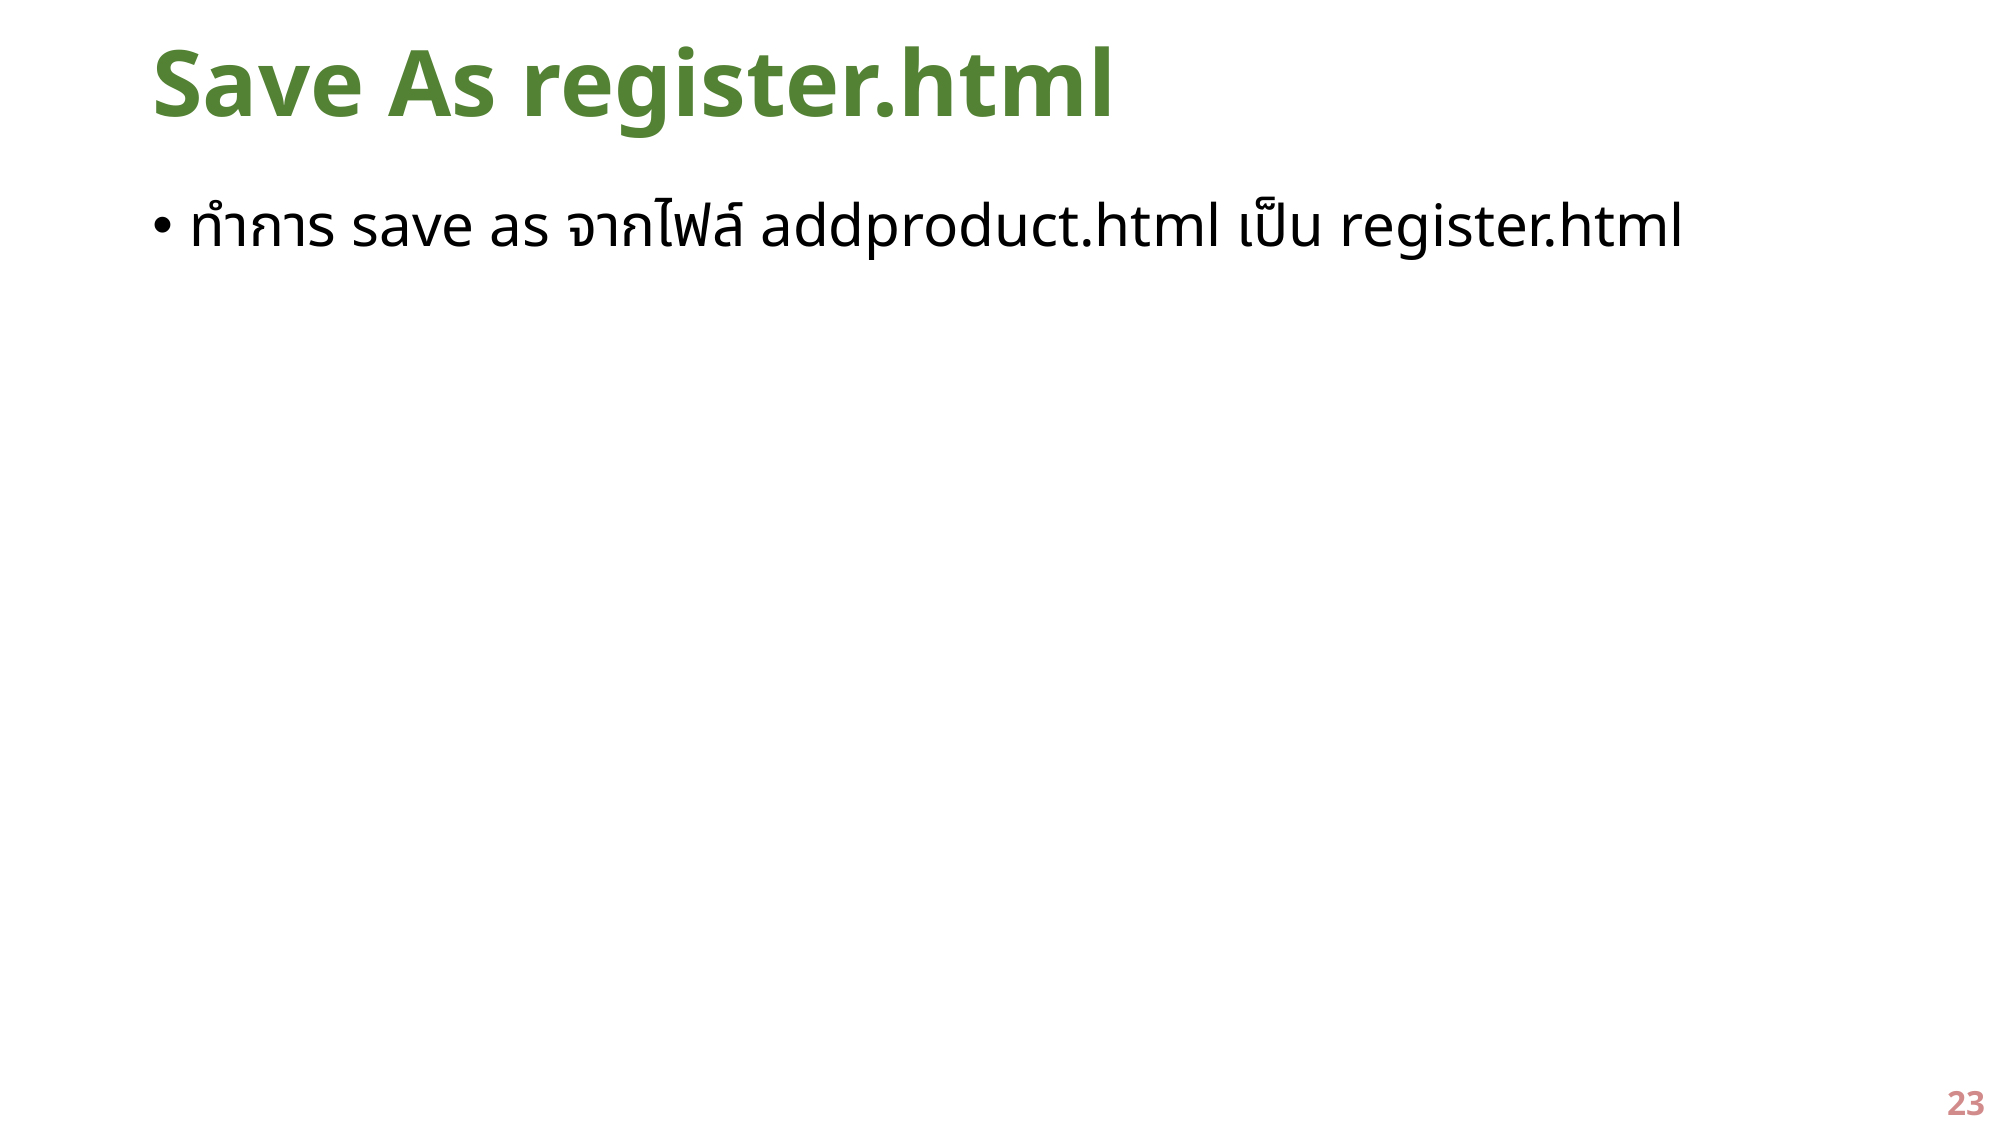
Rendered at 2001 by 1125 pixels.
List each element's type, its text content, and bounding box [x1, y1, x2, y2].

list ทำการ save as จากไฟล์ addproduct.html เป็น register.html [137, 189, 1863, 1016]
title Save As register.html [137, 22, 1863, 153]
slide_number 23 [1550, 1083, 2000, 1125]
